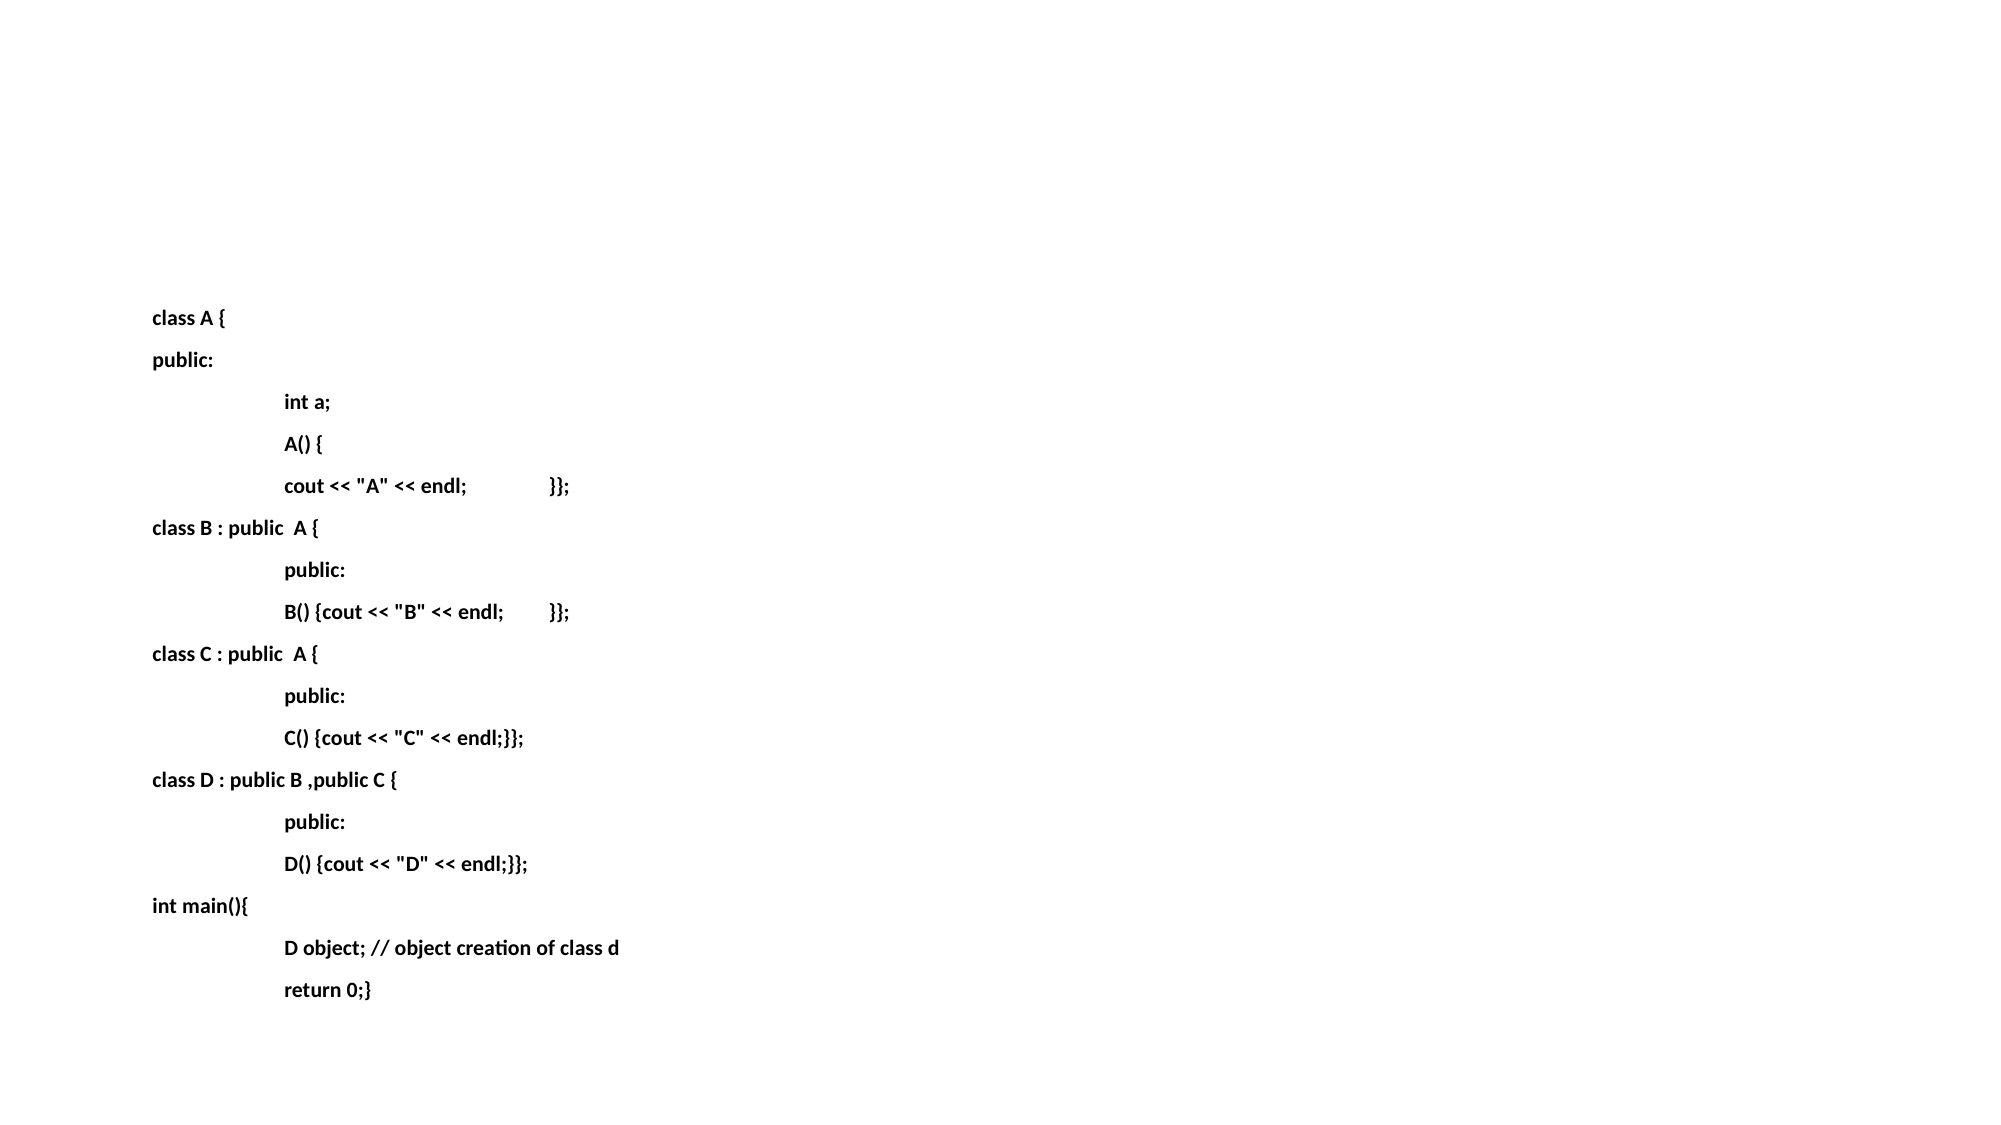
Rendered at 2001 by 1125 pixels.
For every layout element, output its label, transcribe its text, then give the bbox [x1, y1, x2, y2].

list class A { public: int a; A() { cout << "A" << endl; }}; class B : public A { public: B() {cout << "B" << endl; }}; class C : public A { public: C() {cout << "C" << endl;}}; class D : public B ,public C { public: D() {cout << "D" << endl;}}; int main(){ D object; // object creation of class d return 0;} [137, 299, 1863, 1014]
